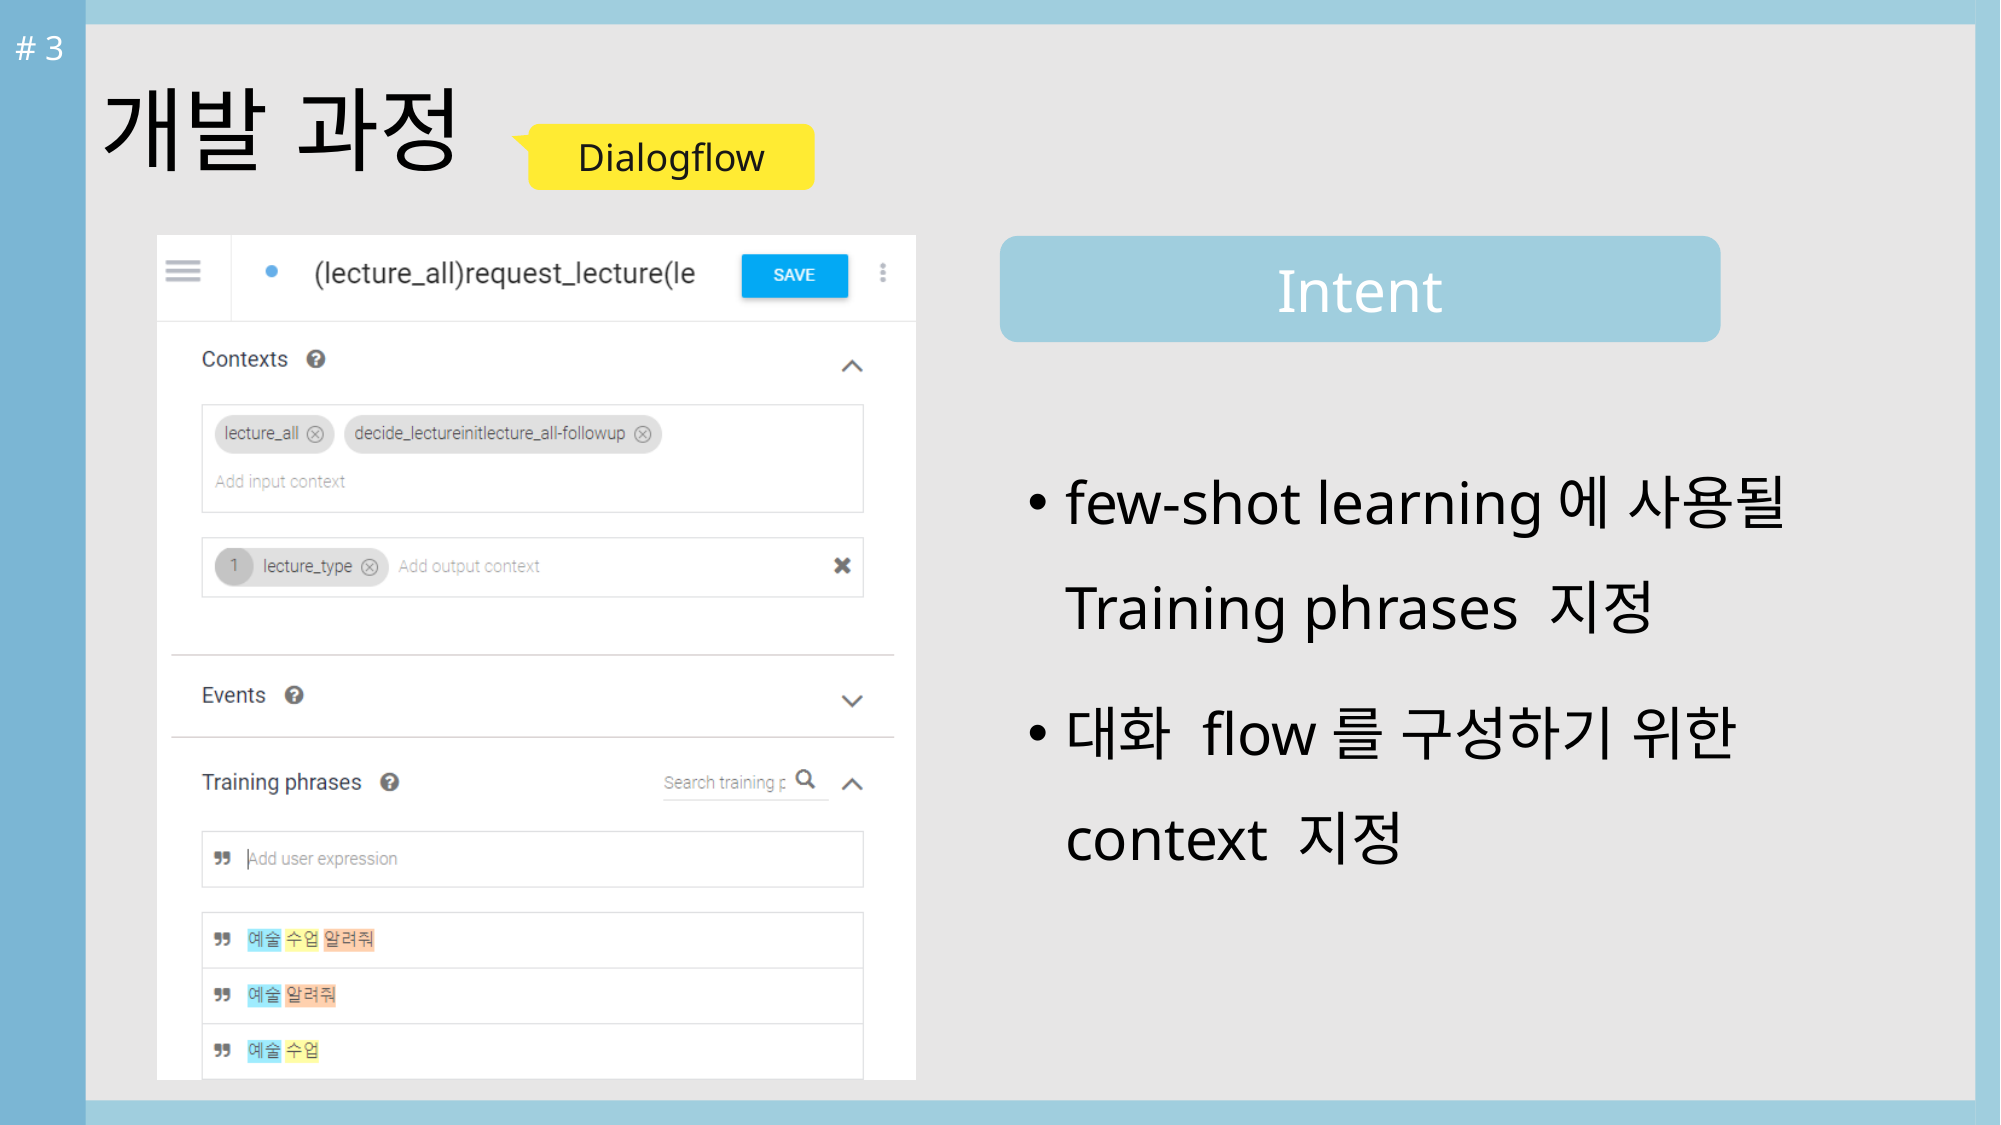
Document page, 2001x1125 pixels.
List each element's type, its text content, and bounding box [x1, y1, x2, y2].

list few-shot learning에 사용될 Training phrases 지정 대화 flow를 구성하기 위한 context 지정 [1012, 423, 1946, 1080]
list # 3 [0, 24, 86, 91]
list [157, 235, 916, 1080]
text_box Intent [998, 234, 1722, 344]
title 개발 과정 [85, 59, 1946, 210]
text_box Dialogflow [509, 122, 816, 192]
